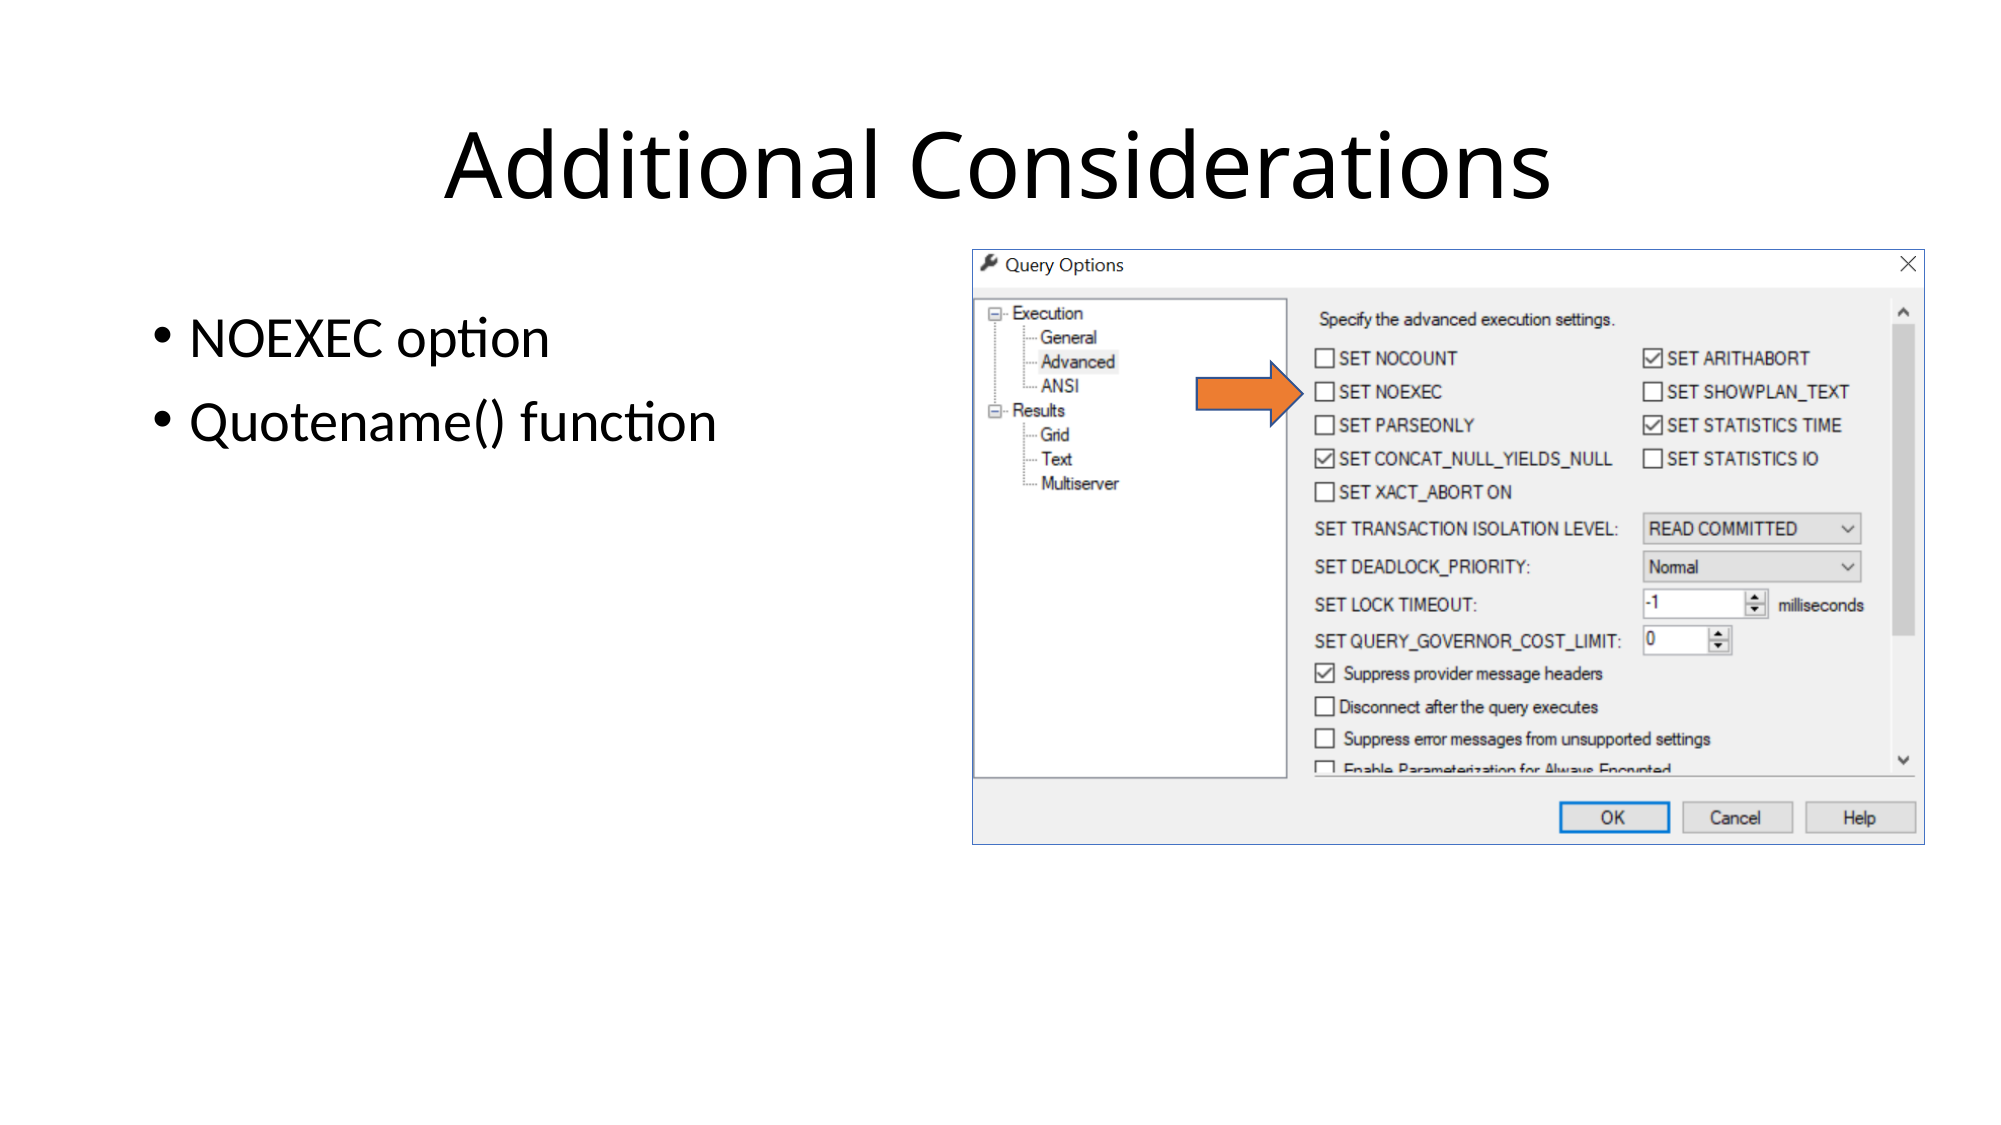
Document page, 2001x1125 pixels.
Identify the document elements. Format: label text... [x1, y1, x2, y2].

title Additional Considerations [137, 59, 1863, 278]
picture [972, 249, 1925, 845]
list NOEXEC option Quotename() function [137, 299, 1863, 1014]
